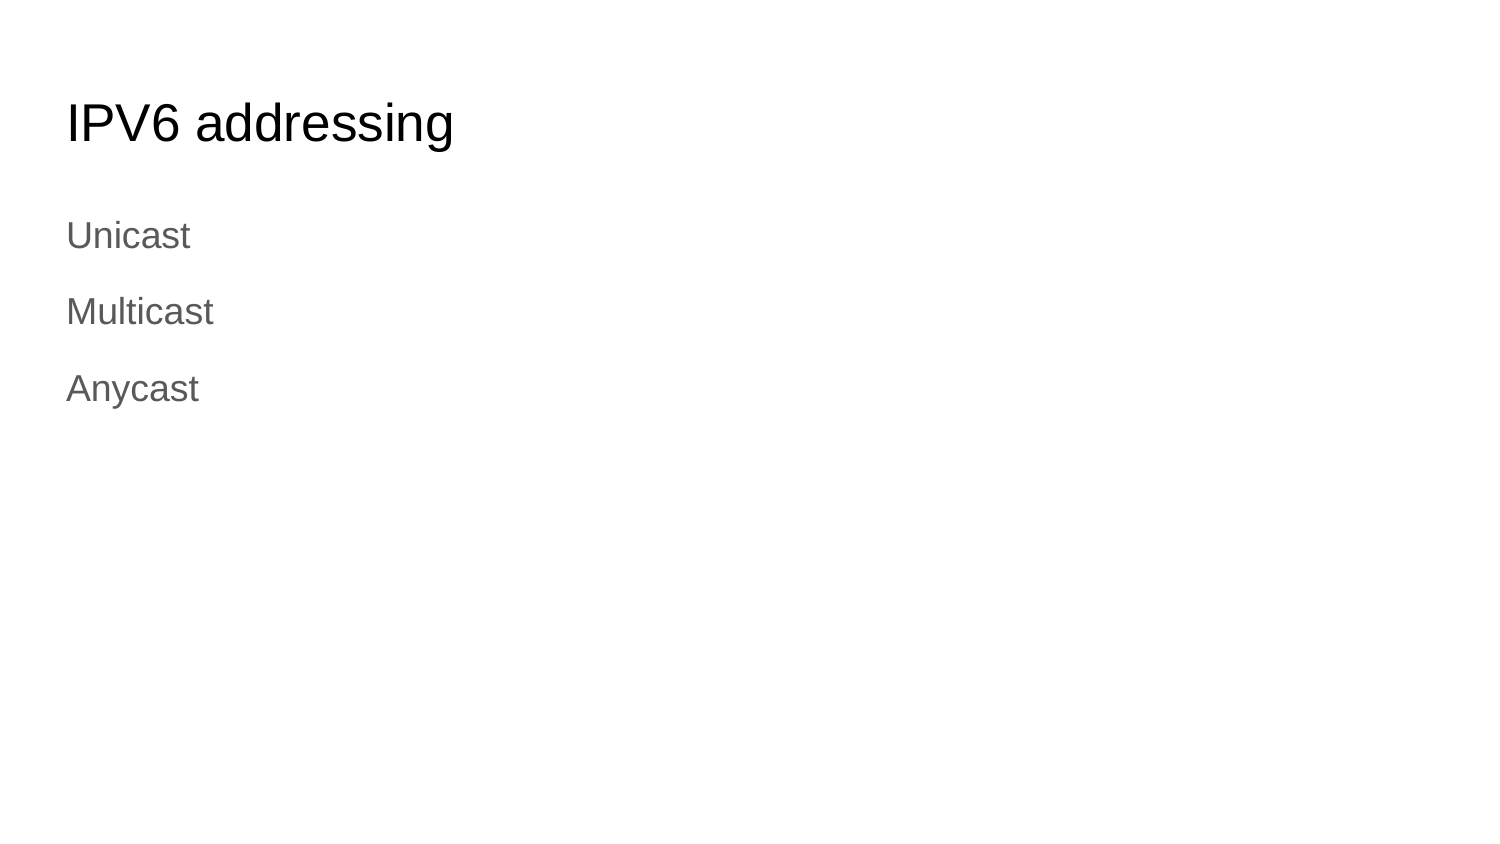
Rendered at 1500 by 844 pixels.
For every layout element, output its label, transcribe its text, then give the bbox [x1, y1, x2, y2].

list Unicast Multicast Anycast [51, 189, 1449, 750]
title IPV6 addressing [51, 72, 1449, 167]
